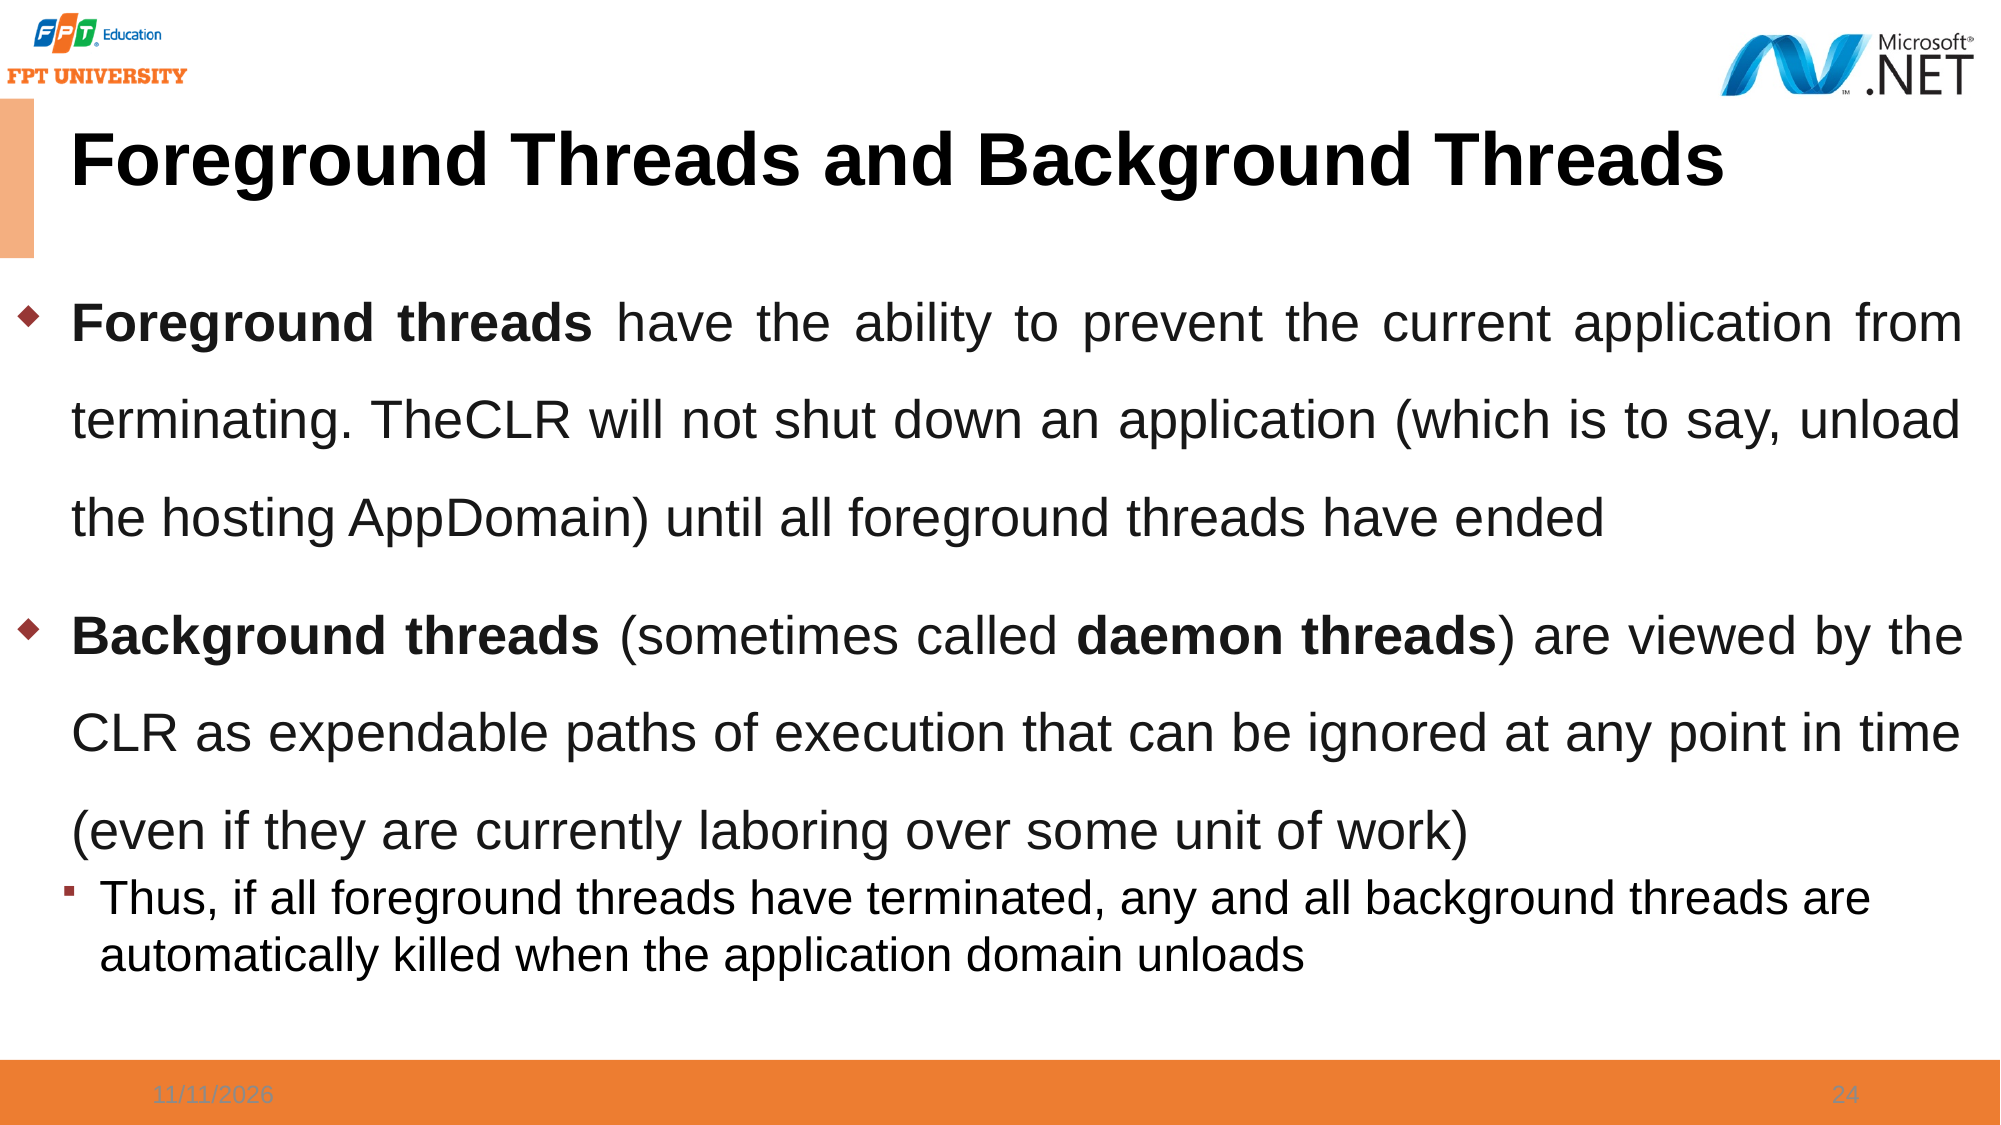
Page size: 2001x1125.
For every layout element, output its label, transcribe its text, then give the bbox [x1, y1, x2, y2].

picture [1685, 0, 2001, 129]
slide_number 24 [1424, 1063, 1875, 1123]
text_box Foreground Threads and Background Threads [55, 103, 1831, 209]
picture [0, 0, 194, 94]
list Foreground threads have the ability to prevent the current application from terminating. TheCLR will not shut down an application (which is to say, unload the hosting AppDomain) until all foreground threads have ended Background threads (sometimes called daemon threads) are viewed by the CLR as expendable paths of execution that can be ignored at any point in time (even if they are currently laboring over some unit of work) Thus, if all foreground threads have terminated, any and all background threads are automatically killed when the application domain unloads [0, 247, 1981, 1022]
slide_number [137, 1063, 588, 1123]
